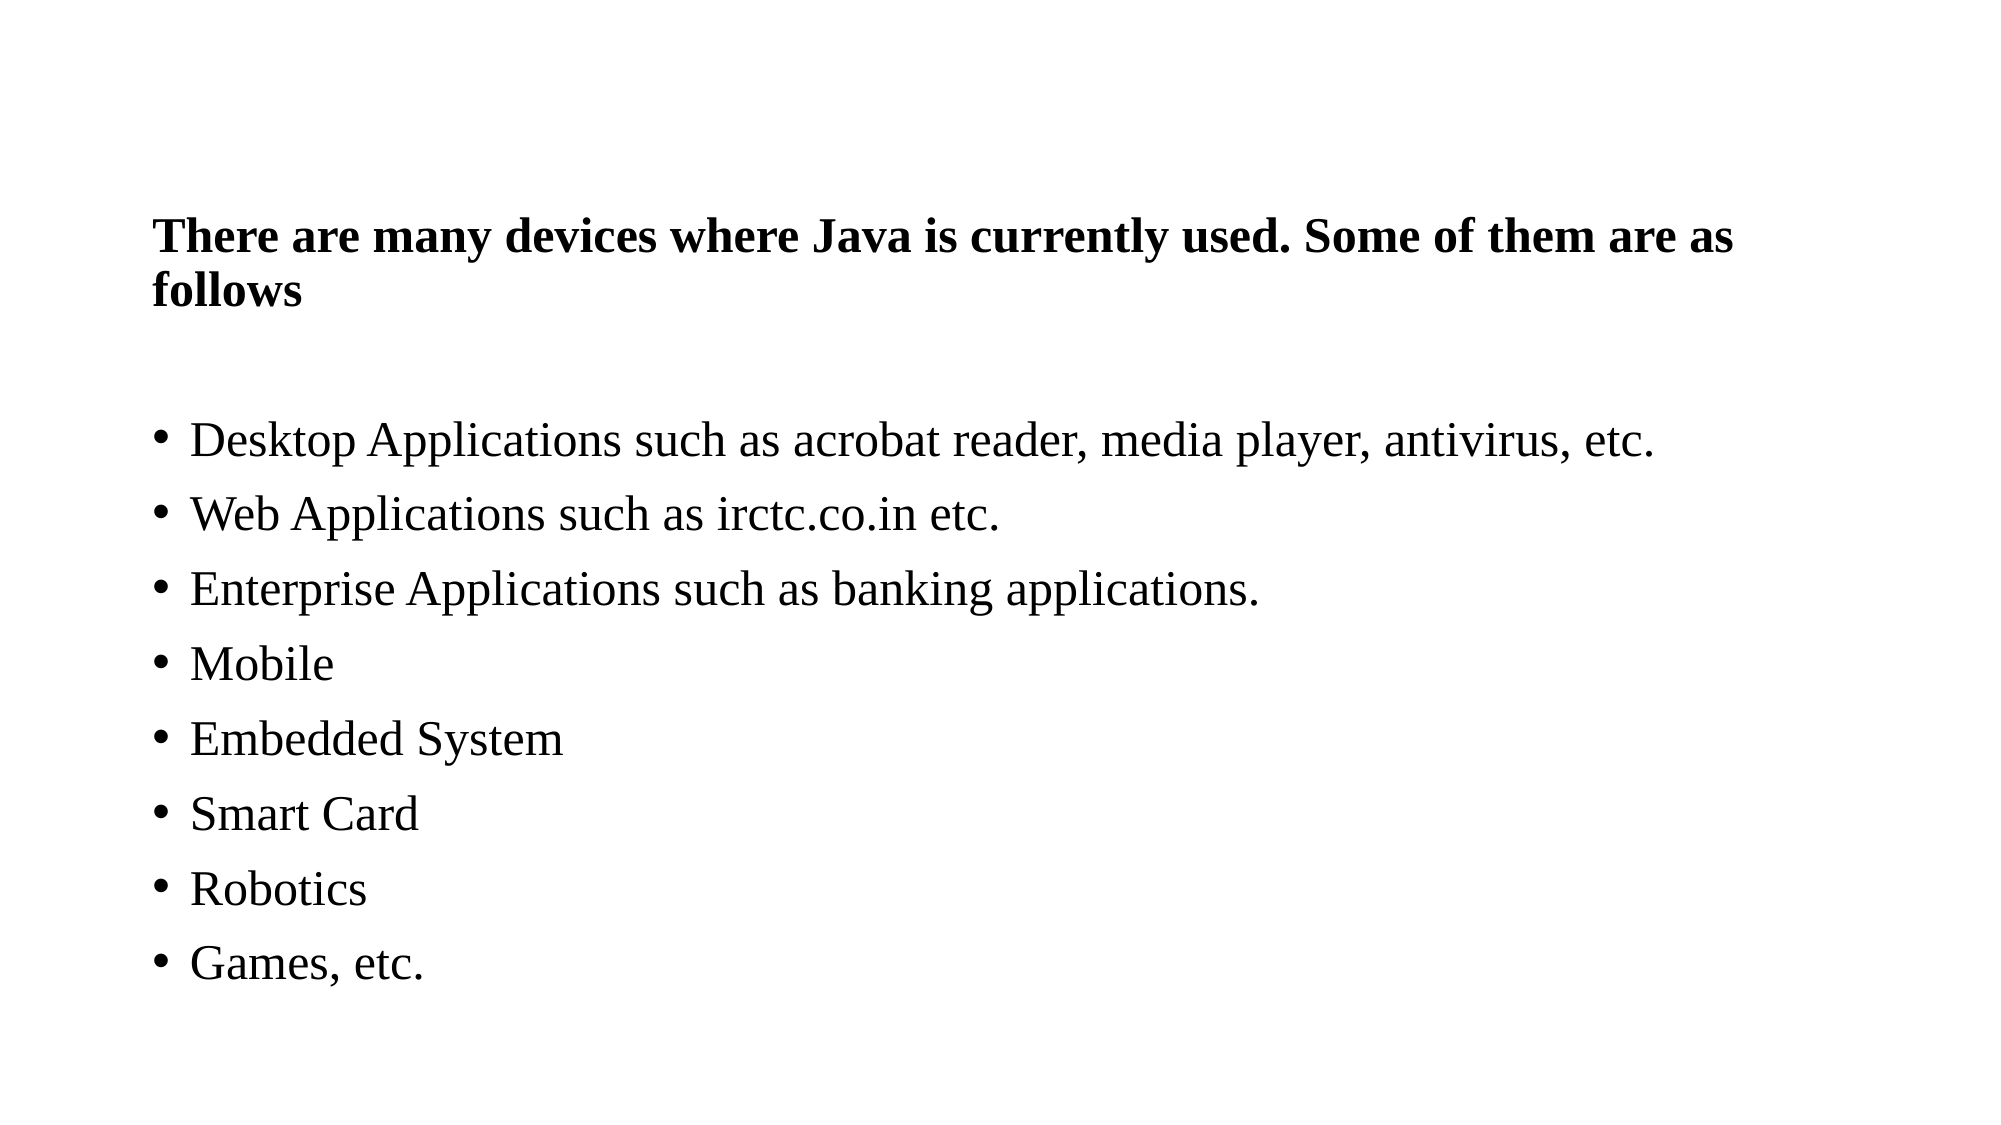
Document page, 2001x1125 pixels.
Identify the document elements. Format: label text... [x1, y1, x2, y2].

list There are many devices where Java is currently used. Some of them are as follows Desktop Applications such as acrobat reader, media player, antivirus, etc. Web Applications such as irctc.co.in etc. Enterprise Applications such as banking applications. Mobile Embedded System Smart Card Robotics Games, etc. [137, 201, 1863, 1014]
